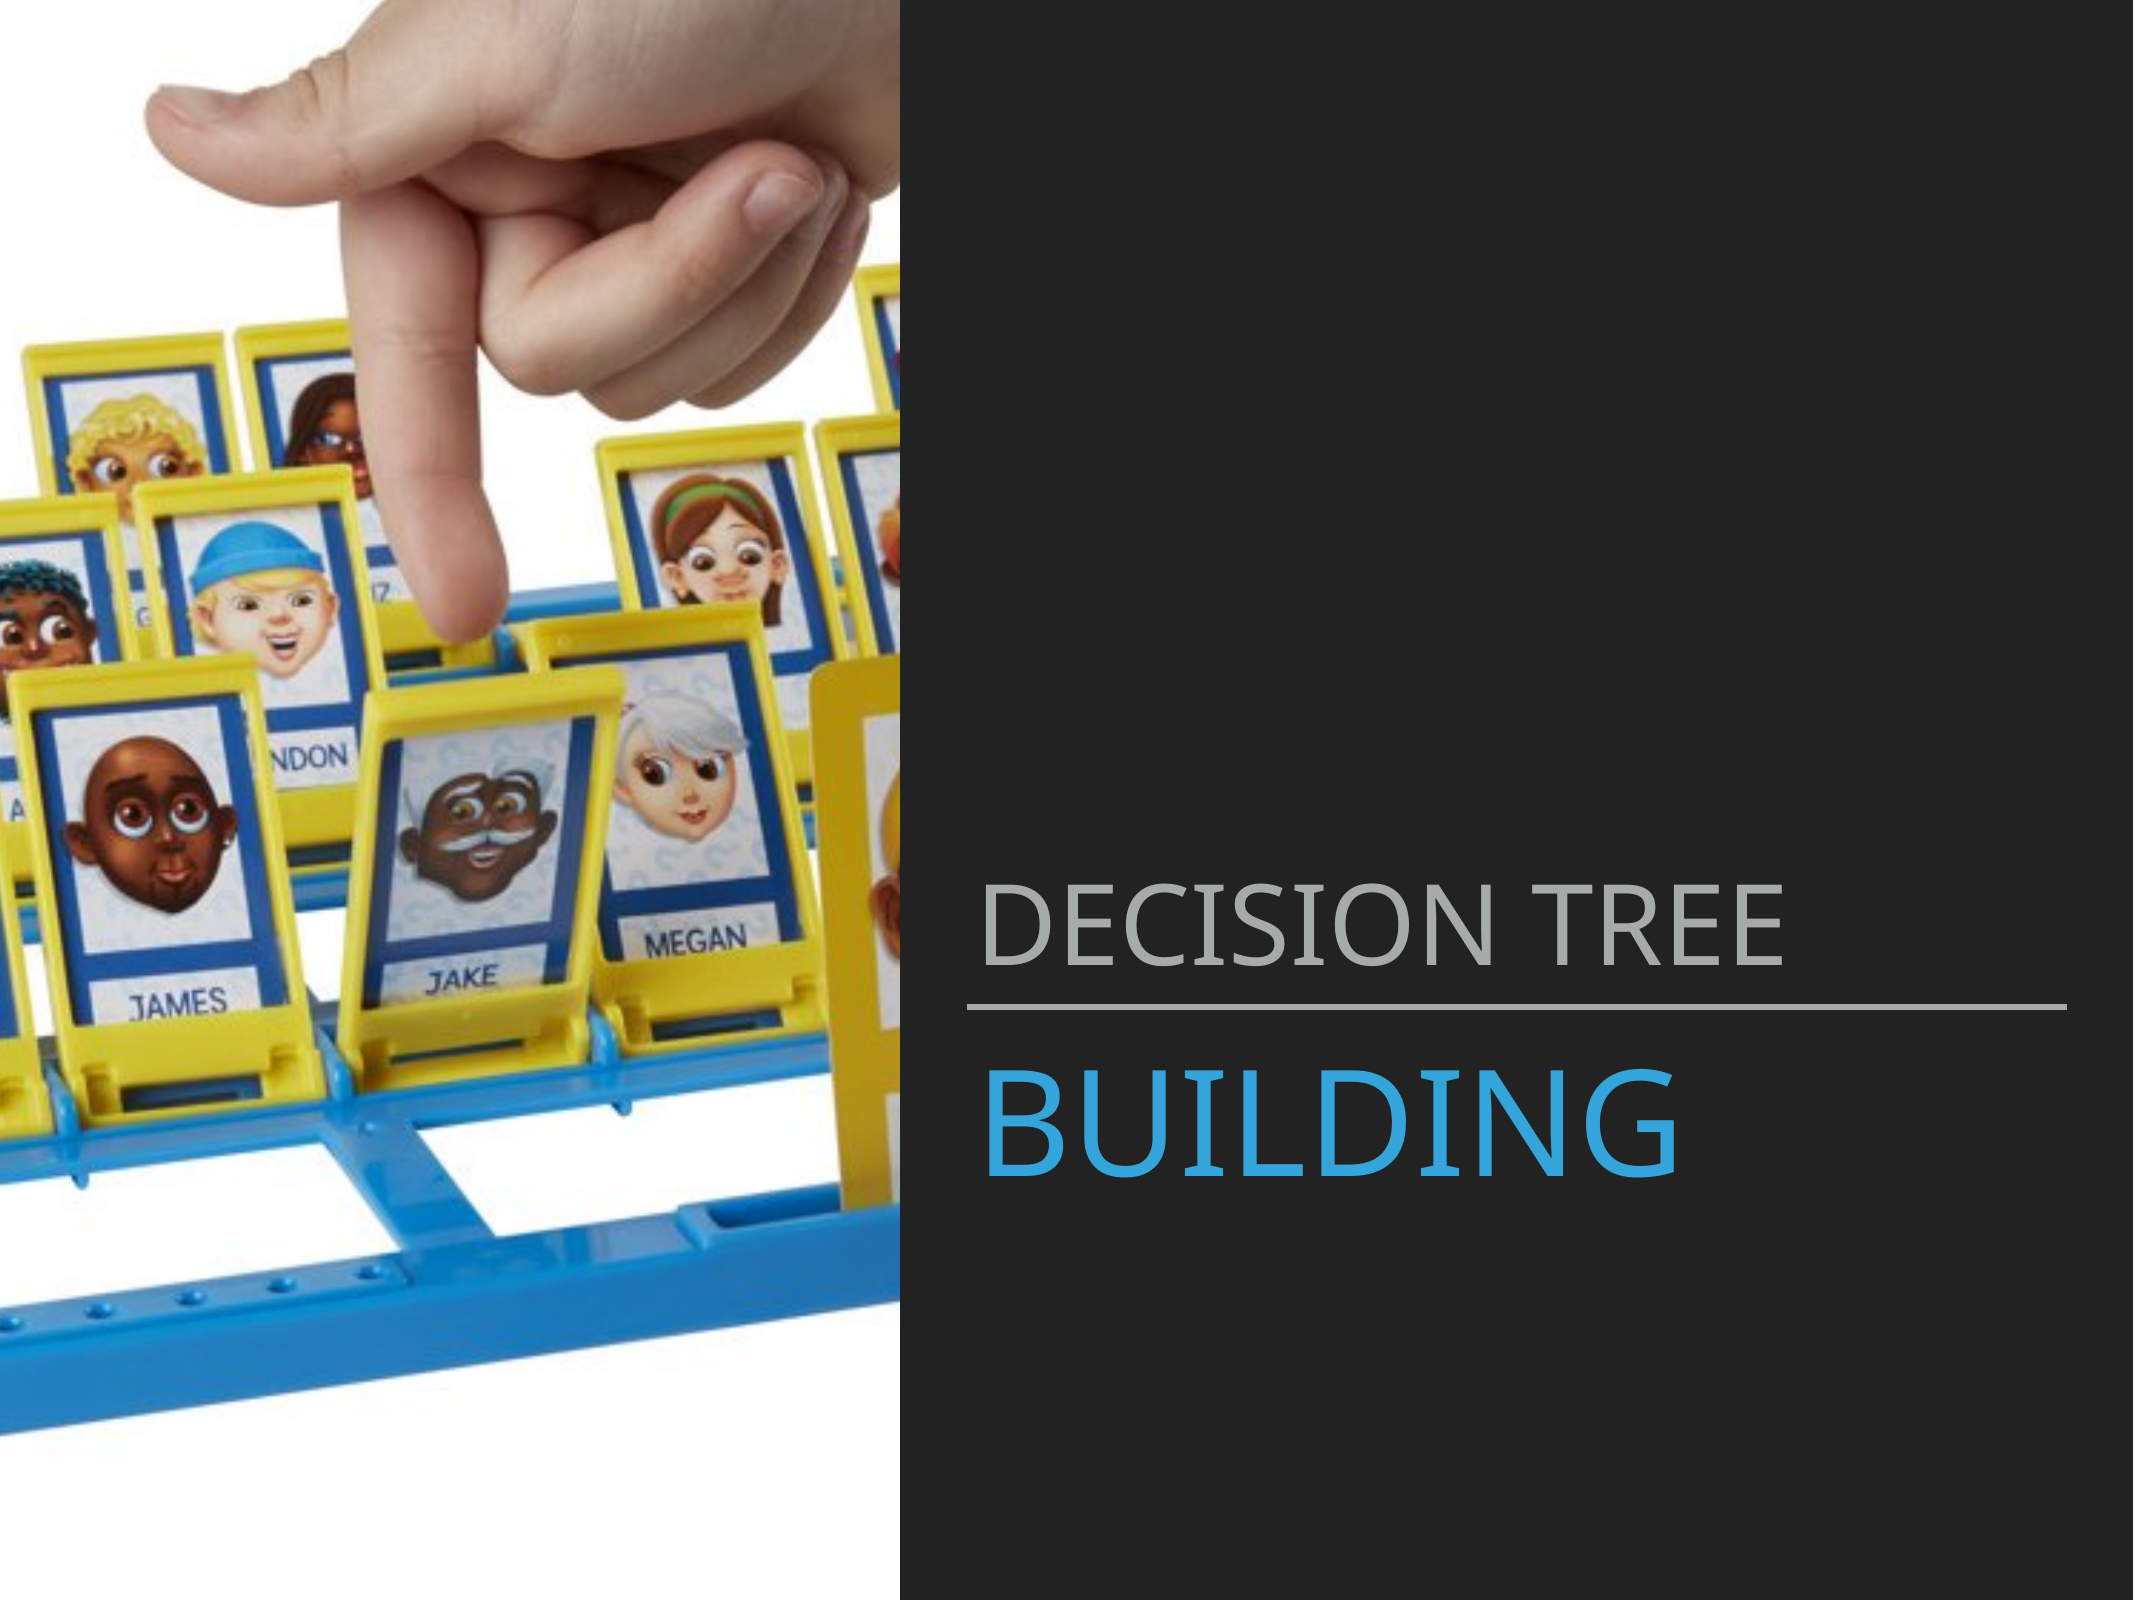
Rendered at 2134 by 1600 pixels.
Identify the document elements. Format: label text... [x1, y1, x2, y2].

title Building [966, 1054, 2067, 1498]
picture [0, 0, 901, 1600]
list Decision tree [966, 699, 2067, 996]
